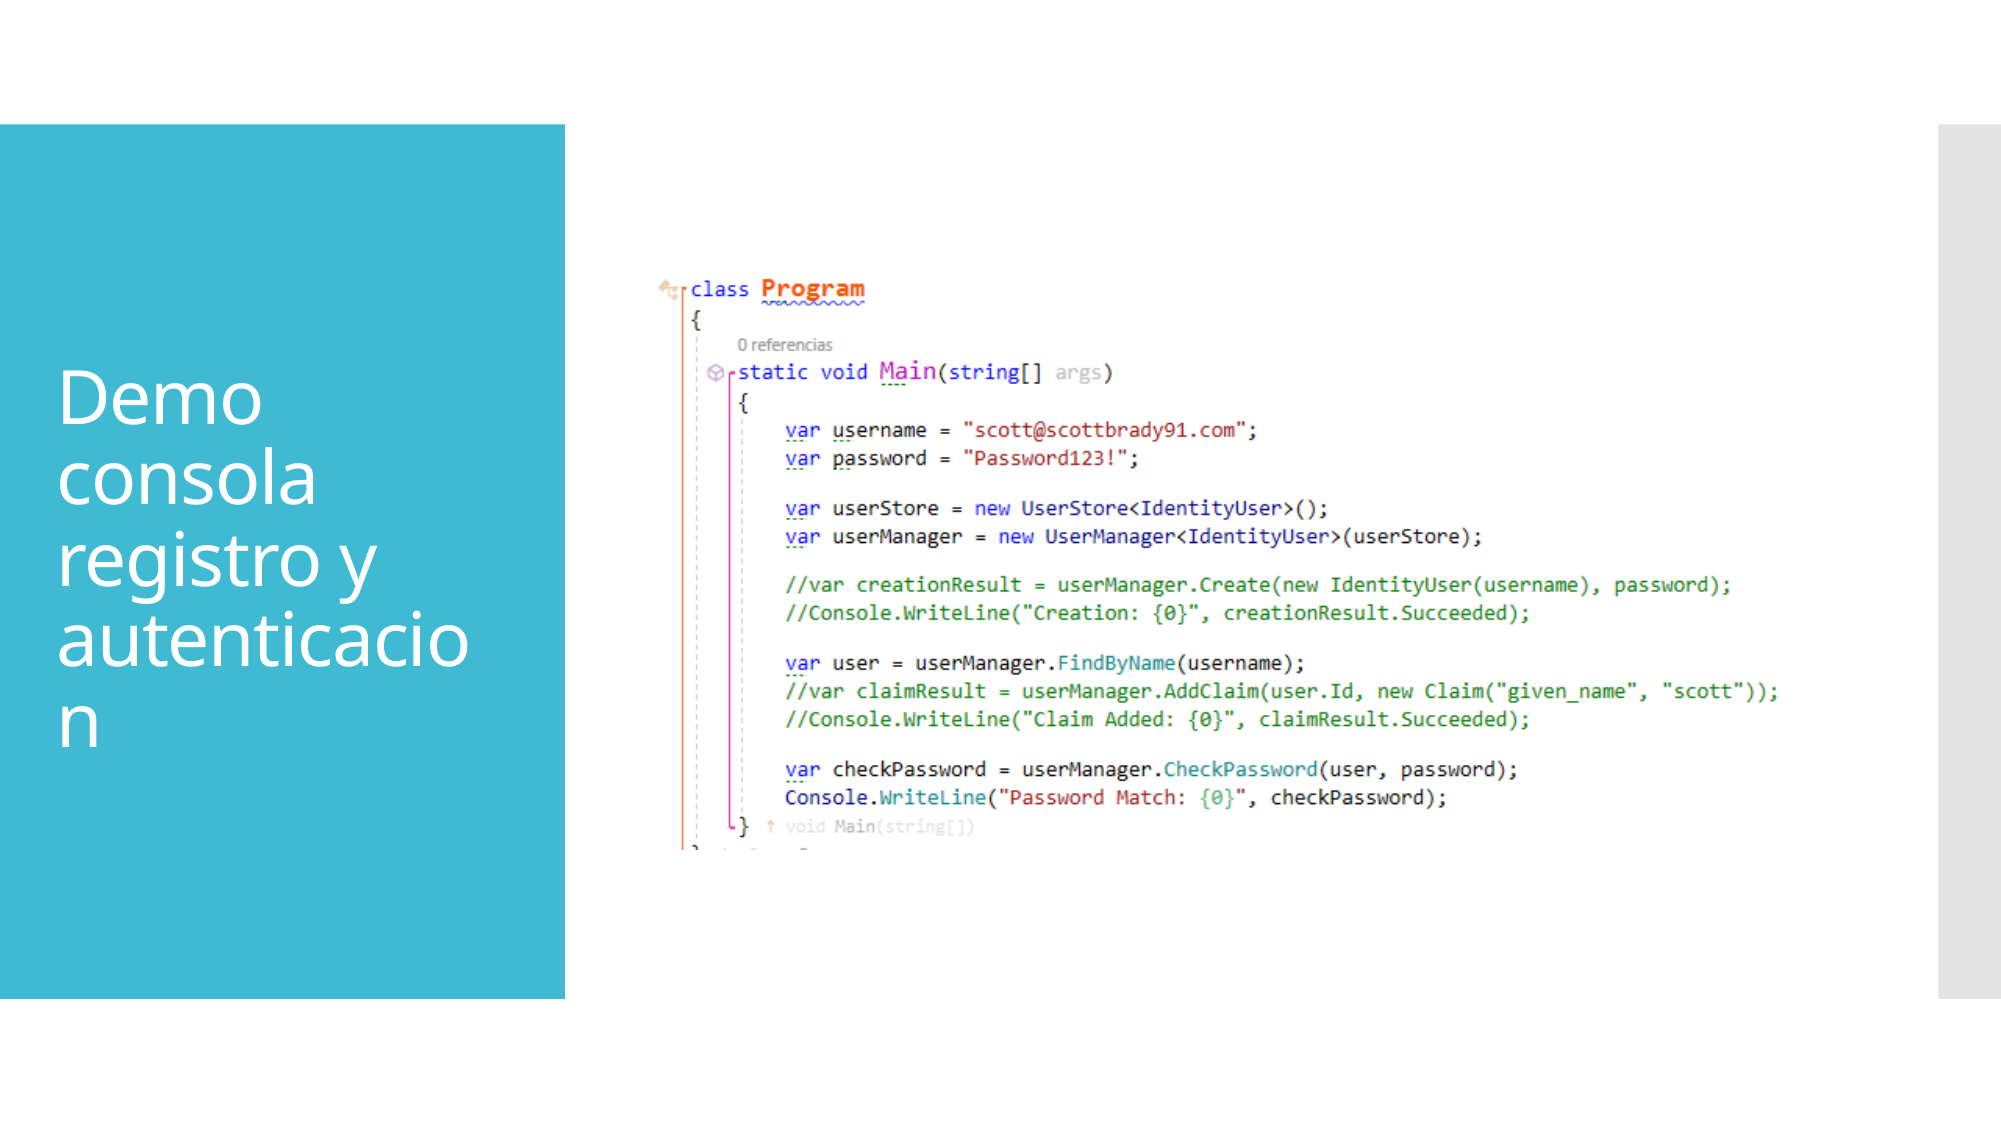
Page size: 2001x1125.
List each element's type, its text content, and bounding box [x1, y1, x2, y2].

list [653, 273, 1816, 851]
title Demo consola registro y autenticacion [41, 184, 525, 940]
